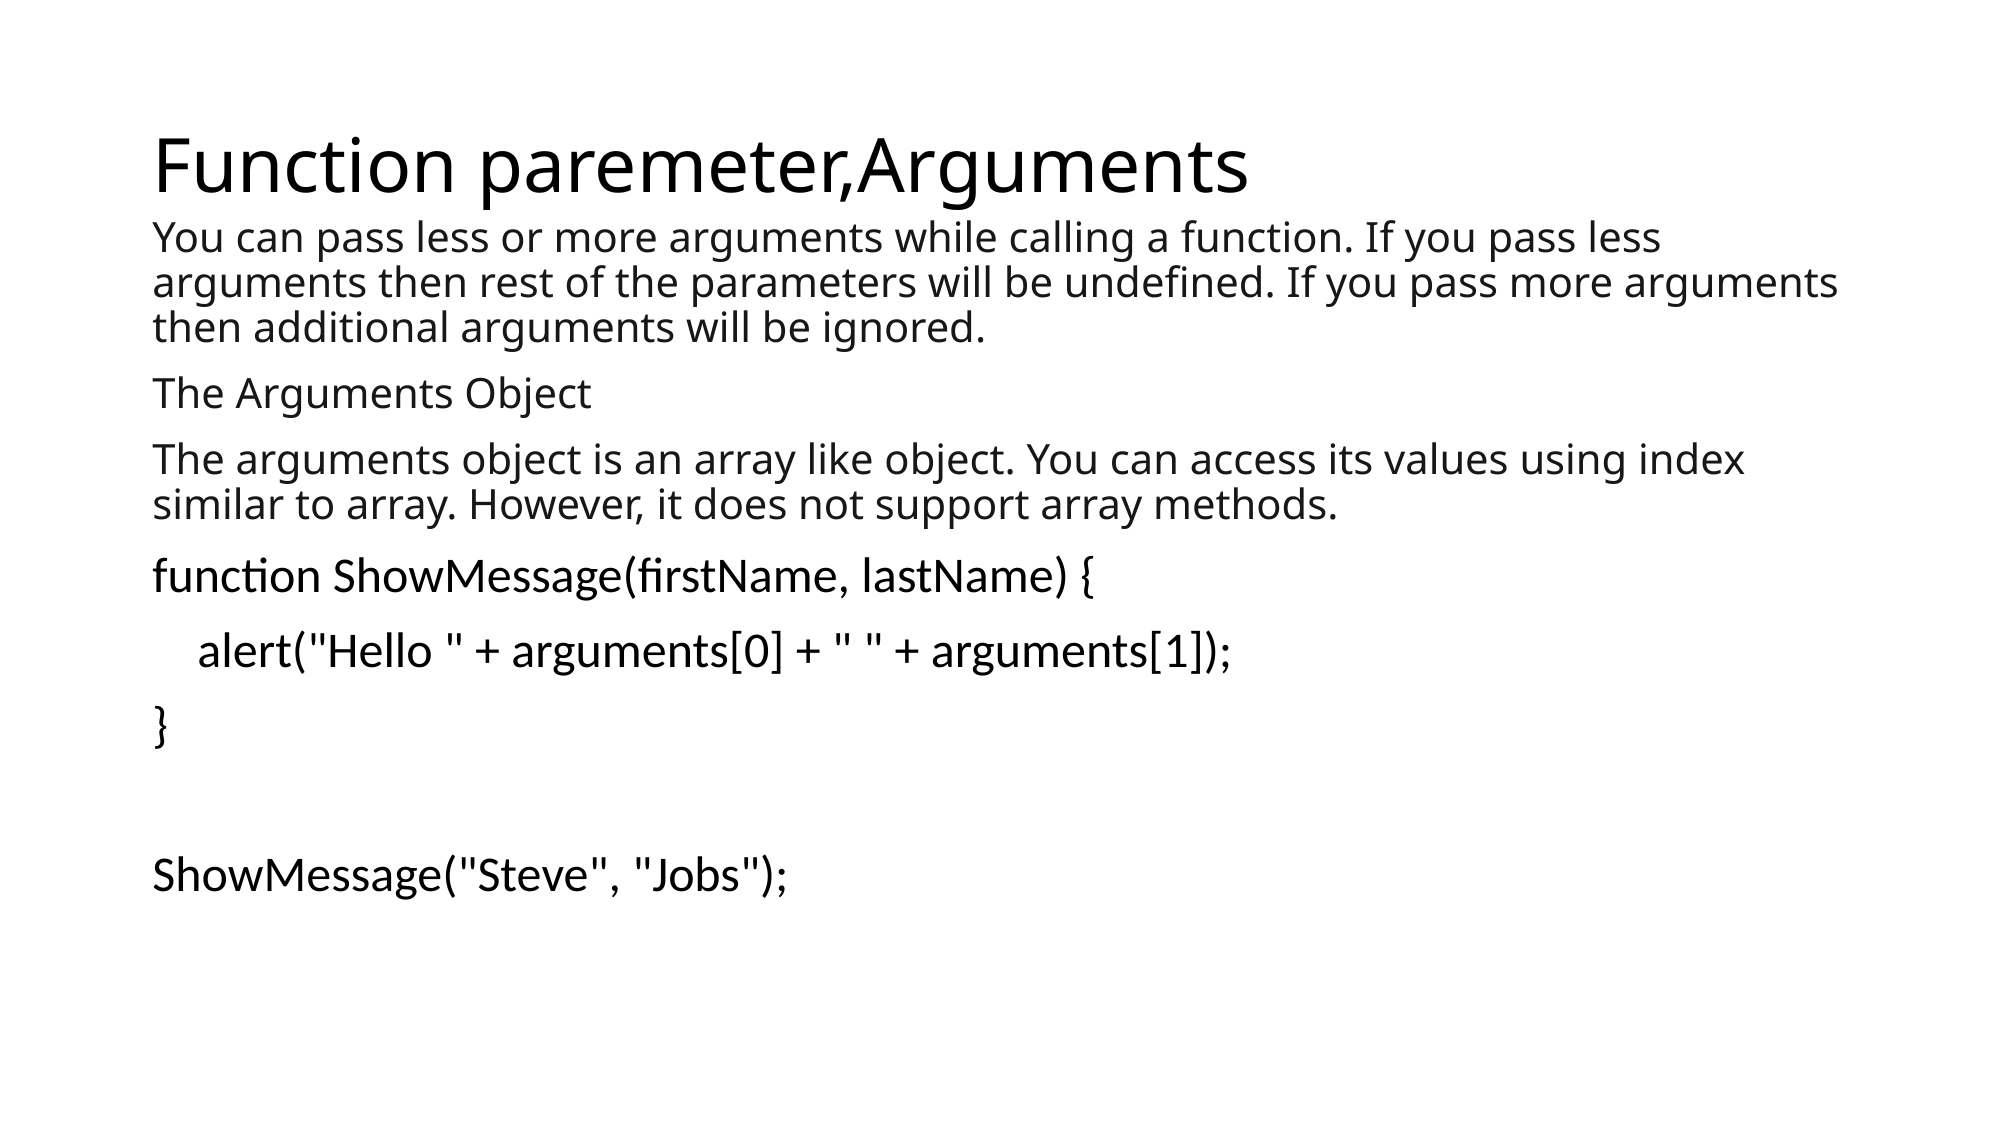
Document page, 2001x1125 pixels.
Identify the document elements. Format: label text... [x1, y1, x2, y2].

list You can pass less or more arguments while calling a function. If you pass less arguments then rest of the parameters will be undefined. If you pass more arguments then additional arguments will be ignored. The Arguments Object The arguments object is an array like object. You can access its values using index similar to array. However, it does not support array methods. function ShowMessage(firstName, lastName) { alert("Hello " + arguments[0] + " " + arguments[1]); } ShowMessage("Steve", "Jobs"); [137, 208, 1863, 1113]
title Function paremeter,Arguments [137, 59, 1863, 208]
